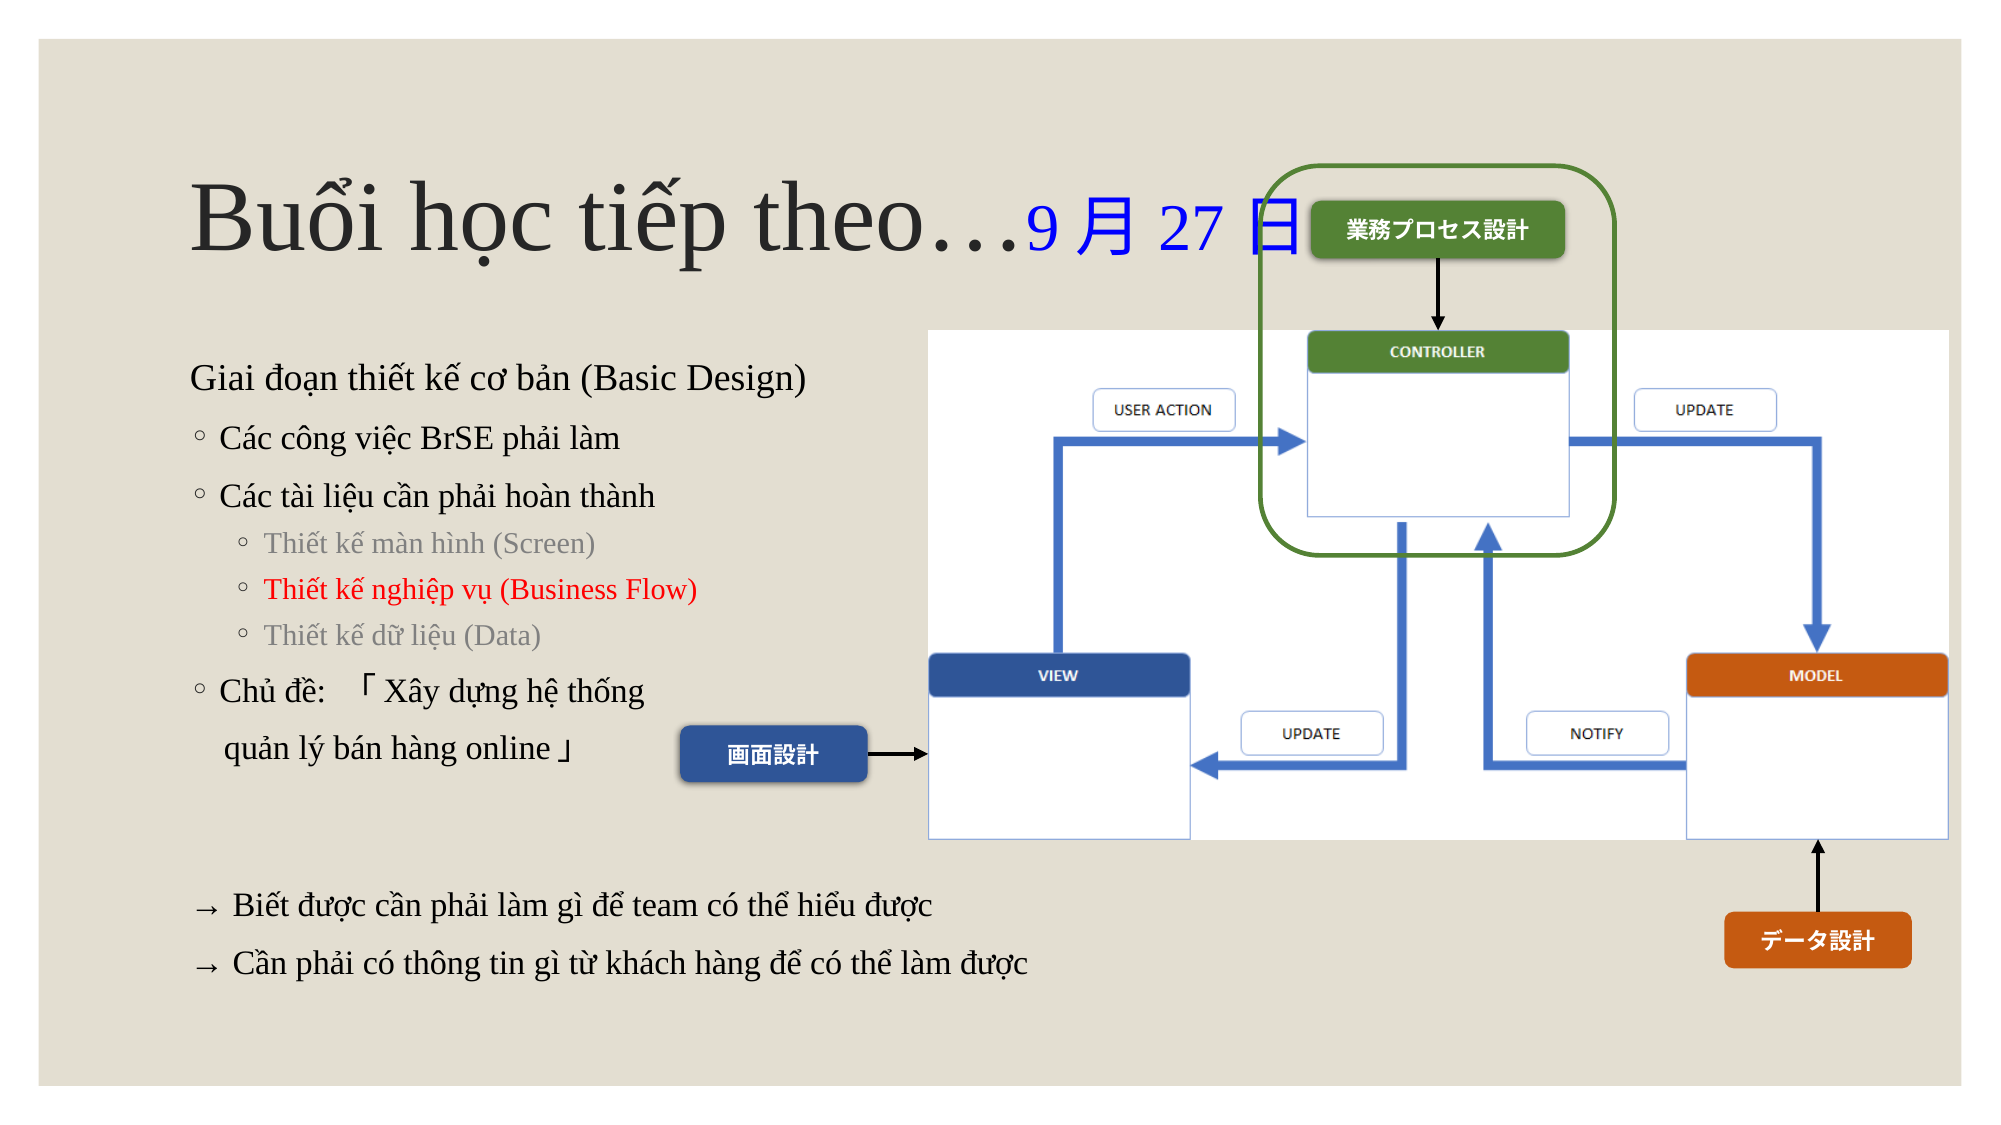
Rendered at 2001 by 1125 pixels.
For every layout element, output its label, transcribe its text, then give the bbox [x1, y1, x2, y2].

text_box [1724, 839, 1912, 969]
text_box [1259, 164, 1616, 326]
picture [928, 330, 1949, 840]
title Buổi học tiếp theo…9月27日 [174, 105, 1825, 331]
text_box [680, 725, 929, 783]
list Giai đoạn thiết kế cơ bản (Basic Design) Các công việc BrSE phải làm Các tài liệu cần phải hoàn thành Thiết kế màn hình (Screen) Thiết kế nghiệp vụ (Business Flow) Thiết kế dữ liệu (Data) Chủ đề: 「Xây dựng hệ thống quản lý bán hàng online」 → Biết được cần phải làm gì để team có thể hiểu được → Cần phải có thông tin gì từ khách hàng để có thể làm được [174, 345, 1825, 990]
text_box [1311, 201, 1565, 331]
